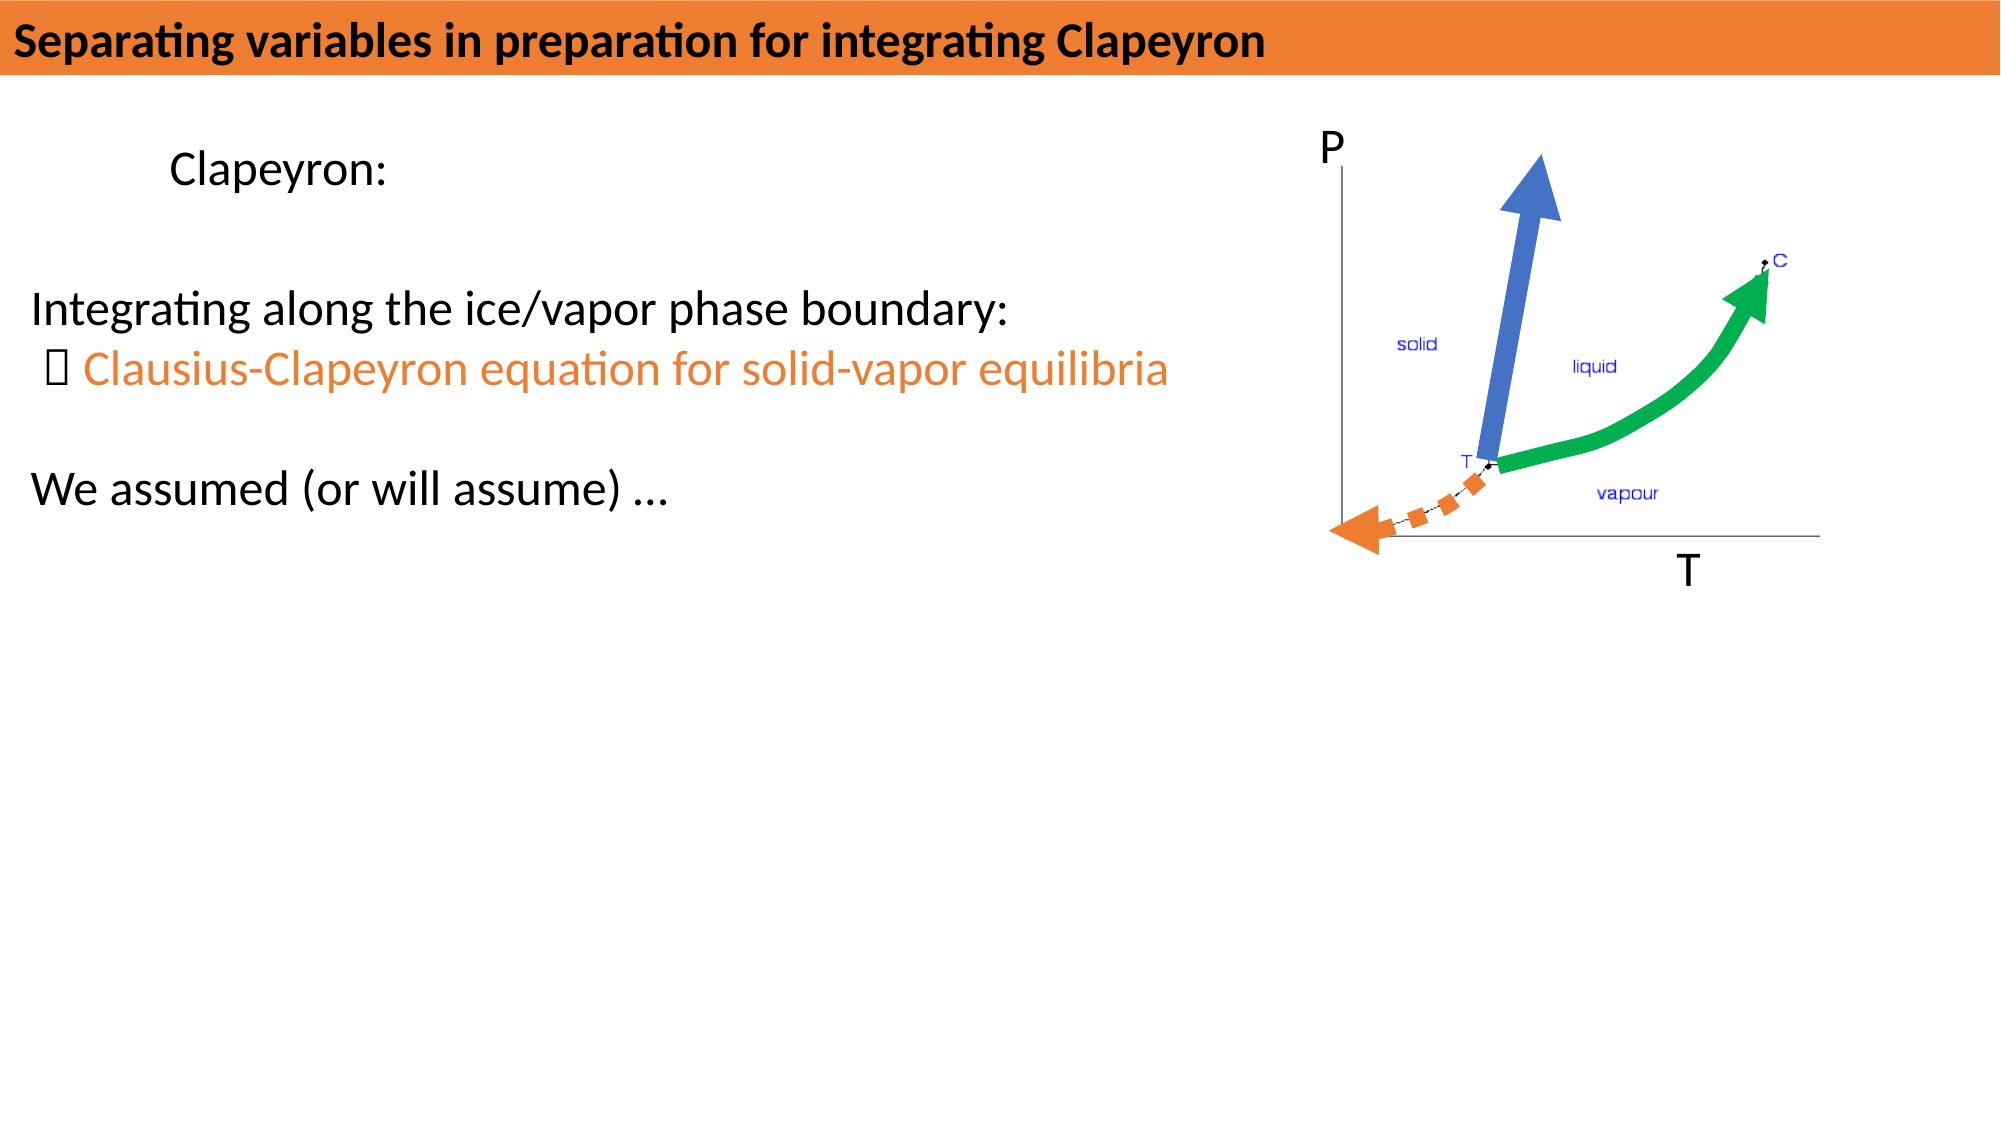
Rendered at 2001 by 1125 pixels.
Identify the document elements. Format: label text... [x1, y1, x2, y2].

text_box Separating variables in preparation for integrating Clapeyron [0, 0, 2000, 76]
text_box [1303, 106, 1820, 598]
